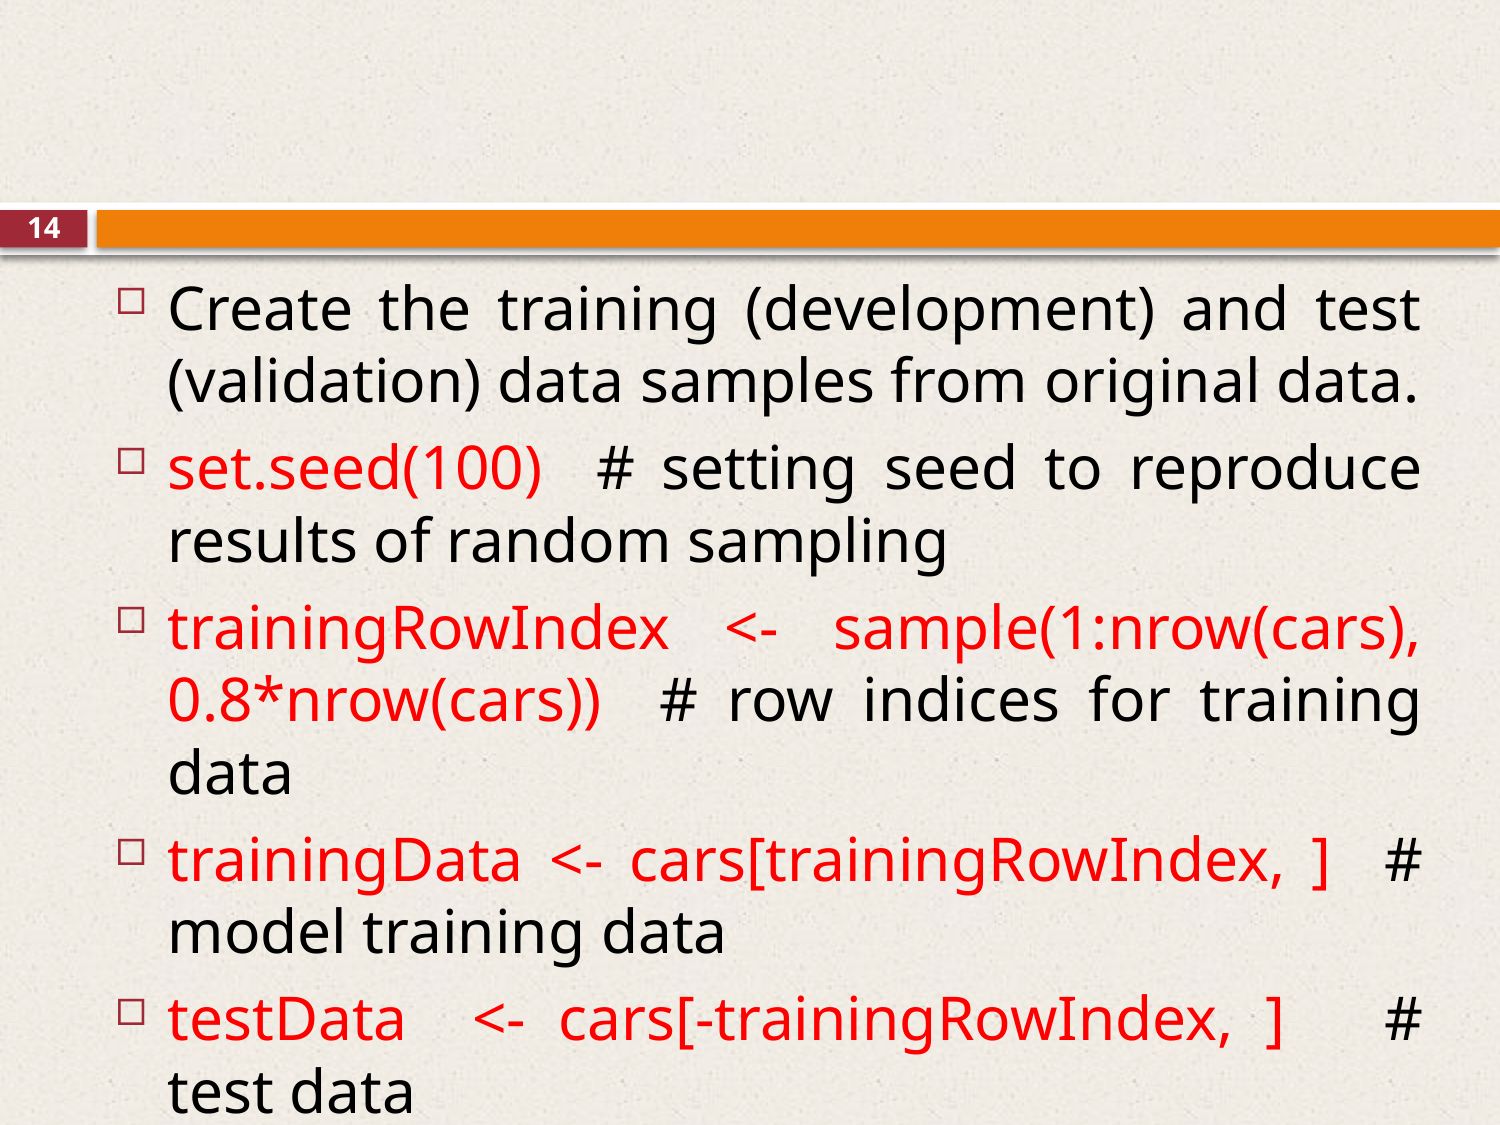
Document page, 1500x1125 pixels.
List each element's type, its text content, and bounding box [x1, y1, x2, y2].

list Create the training (development) and test (validation) data samples from original data. set.seed(100) # setting seed to reproduce results of random sampling trainingRowIndex <- sample(1:nrow(cars), 0.8*nrow(cars)) # row indices for training data trainingData <- cars[trainingRowIndex, ] # model training data testData <- cars[-trainingRowIndex, ] # test data [100, 262, 1438, 1000]
slide_number 14 [0, 208, 88, 249]
